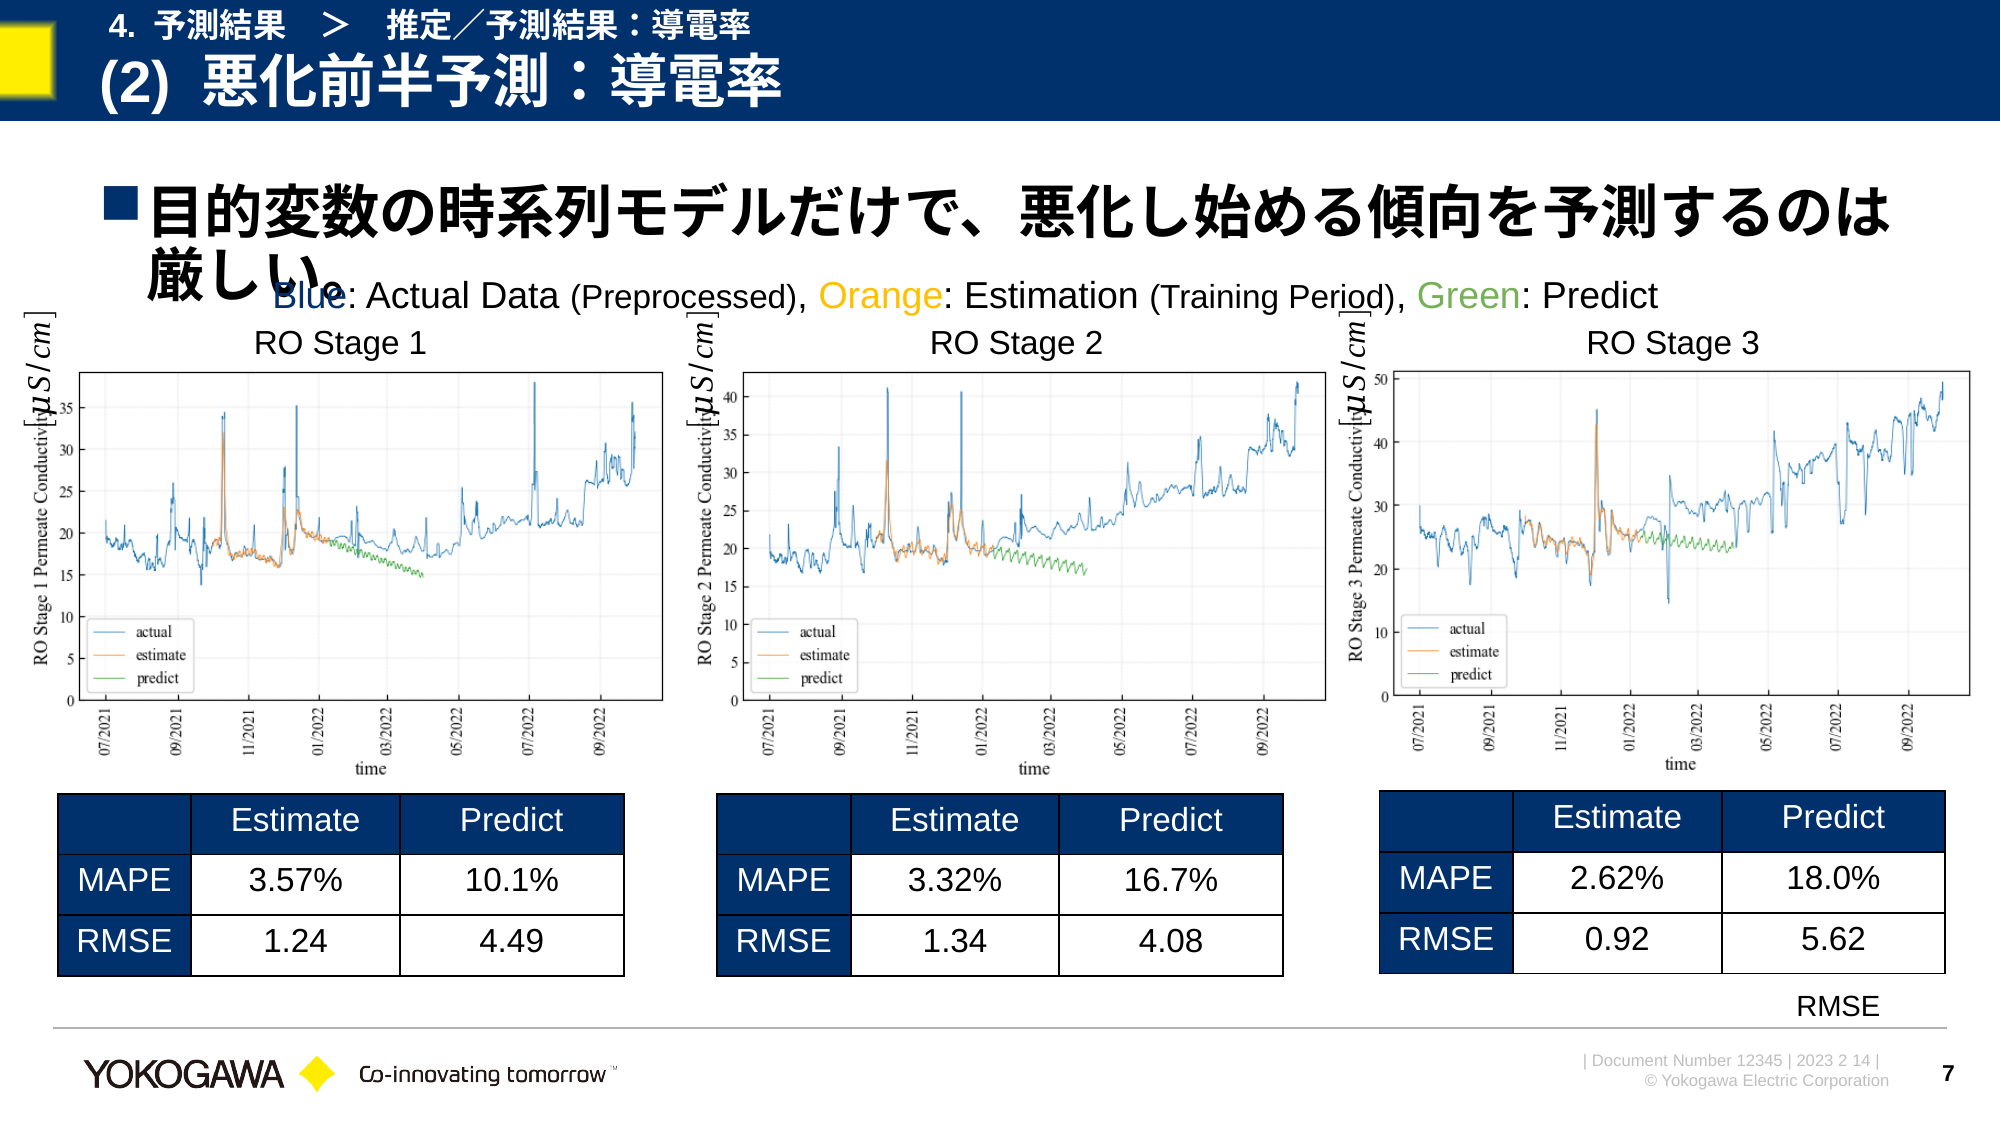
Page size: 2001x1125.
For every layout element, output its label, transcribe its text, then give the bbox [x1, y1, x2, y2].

table_cell 1.24 [192, 916, 399, 975]
slide_number 7 [1904, 1042, 1970, 1103]
title (2) 悪化前半予測：導電率 [84, 41, 1955, 127]
table_cell 10.1% [401, 855, 623, 914]
table_header [1380, 792, 1512, 851]
table_header Predict [1060, 795, 1282, 854]
picture [687, 361, 1336, 790]
table_cell RMSE [59, 916, 190, 975]
table_header [59, 795, 190, 854]
table_cell 3.32% [852, 855, 1058, 914]
text_box RO Stage 3 [1522, 313, 1824, 361]
table_cell MAPE [1380, 853, 1512, 912]
picture [24, 361, 673, 790]
table_header Estimate [852, 795, 1058, 854]
table_cell RMSE [718, 916, 850, 975]
text_box Blue: Actual Data (Preprocessed), Orange: Estimation (Training Period), Green: Predict [224, 263, 1707, 323]
table_cell MAPE [59, 855, 190, 914]
table_cell 4.08 [1060, 916, 1282, 975]
text_box RO Stage 2 [866, 313, 1168, 361]
table_cell 5.62 [1723, 914, 1944, 973]
text_box RO Stage 1 [190, 313, 492, 361]
list 目的変数の時系列モデルだけで、悪化し始める傾向を予測するのは厳しい。 [84, 175, 1946, 275]
table_cell 1.34 [852, 916, 1058, 975]
picture [1339, 361, 1979, 784]
table_cell 0.92 [1514, 914, 1721, 973]
table_header Estimate [192, 795, 399, 854]
table_header Estimate [1514, 792, 1721, 851]
table_cell 18.0% [1723, 853, 1944, 912]
table_cell 4.49 [401, 916, 623, 975]
text_box 4. 予測結果 ＞ 推定／予測結果：導電率 [93, 0, 836, 52]
table_cell 3.57% [192, 855, 399, 914]
picture [83, 1055, 617, 1093]
table_header Predict [401, 795, 623, 854]
table_cell 2.62% [1514, 853, 1721, 912]
table_header Predict [1723, 792, 1944, 851]
table_cell RMSE [1380, 914, 1512, 973]
table_cell MAPE [718, 855, 850, 914]
table_header [718, 795, 850, 854]
picture [0, 6, 69, 115]
table_cell 16.7% [1060, 855, 1282, 914]
